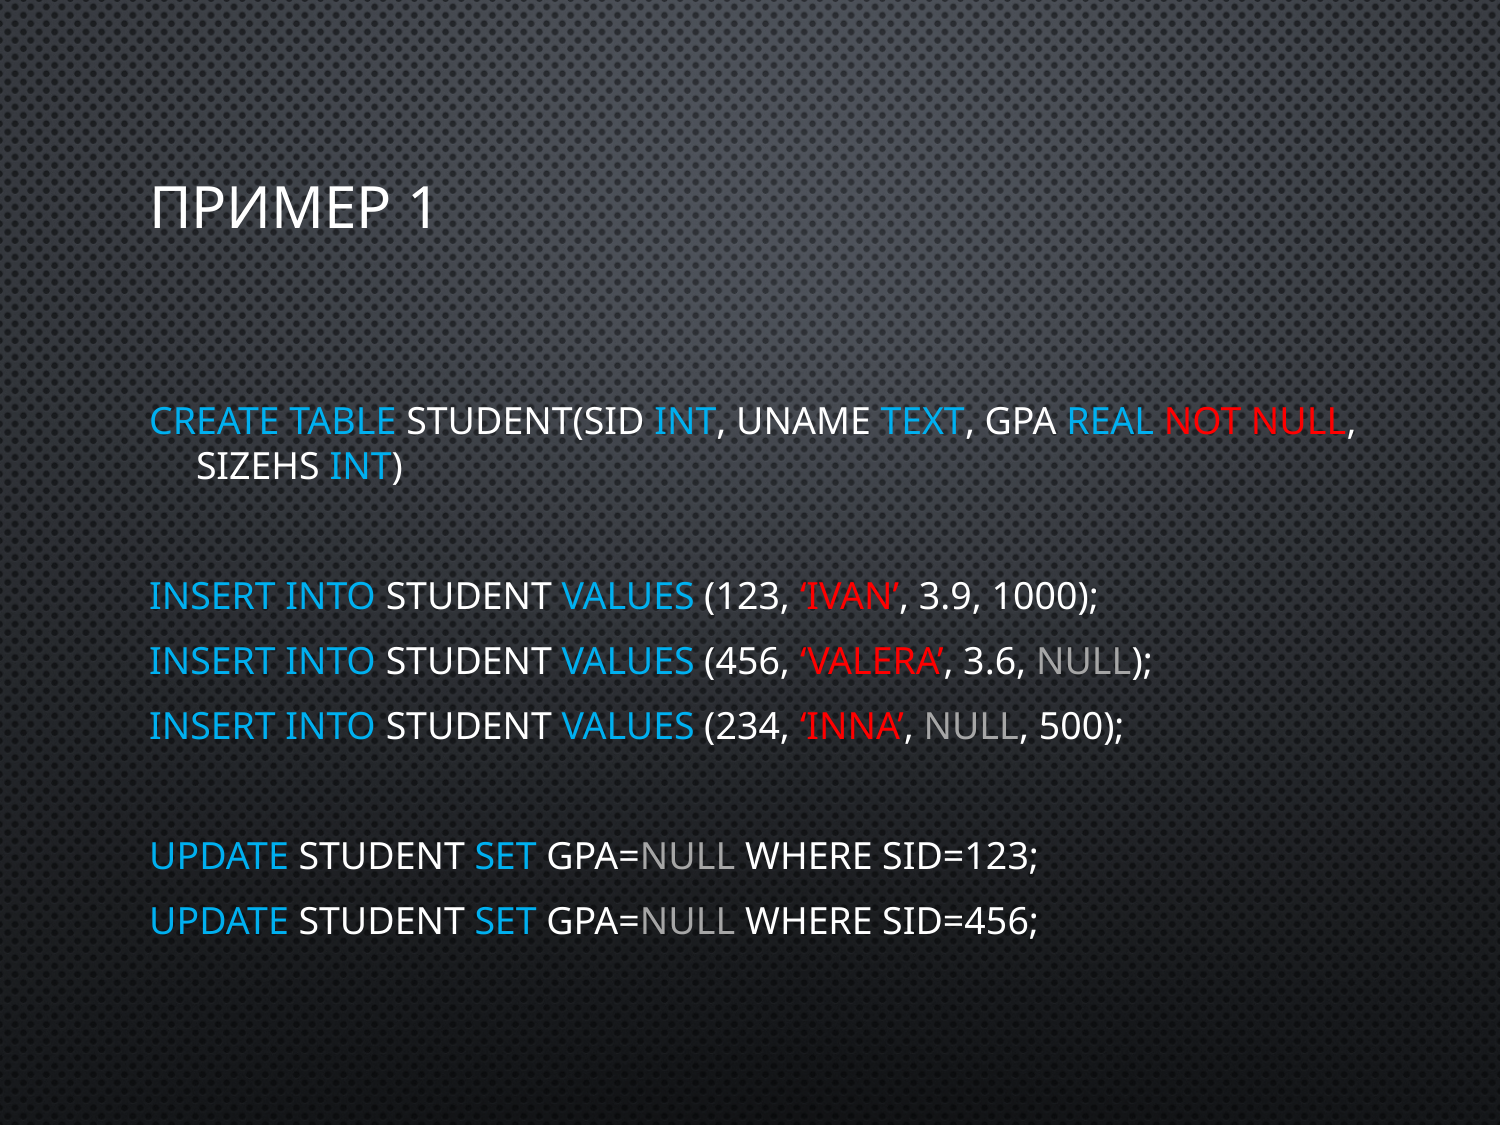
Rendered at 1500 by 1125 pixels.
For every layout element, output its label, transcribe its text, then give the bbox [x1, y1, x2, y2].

list CREATE TABLE Student(sID int, uName text, GPA real NOT NULL, sizeHS int) INSERT INTO Student VALUES (123, ‘Ivan’, 3.9, 1000); INSERT INTO Student VALUES (456, ‘Valera’, 3.6, NULL); INSERT INTO Student VALUES (234, ‘Inna’, NULL, 500); UPDATE Student SET GPA=NULL WHERE sID=123; UPDATE Student SET GPA=NULL WHERE sID=456; [134, 338, 1449, 1001]
title Пример 1 [134, 97, 1367, 314]
